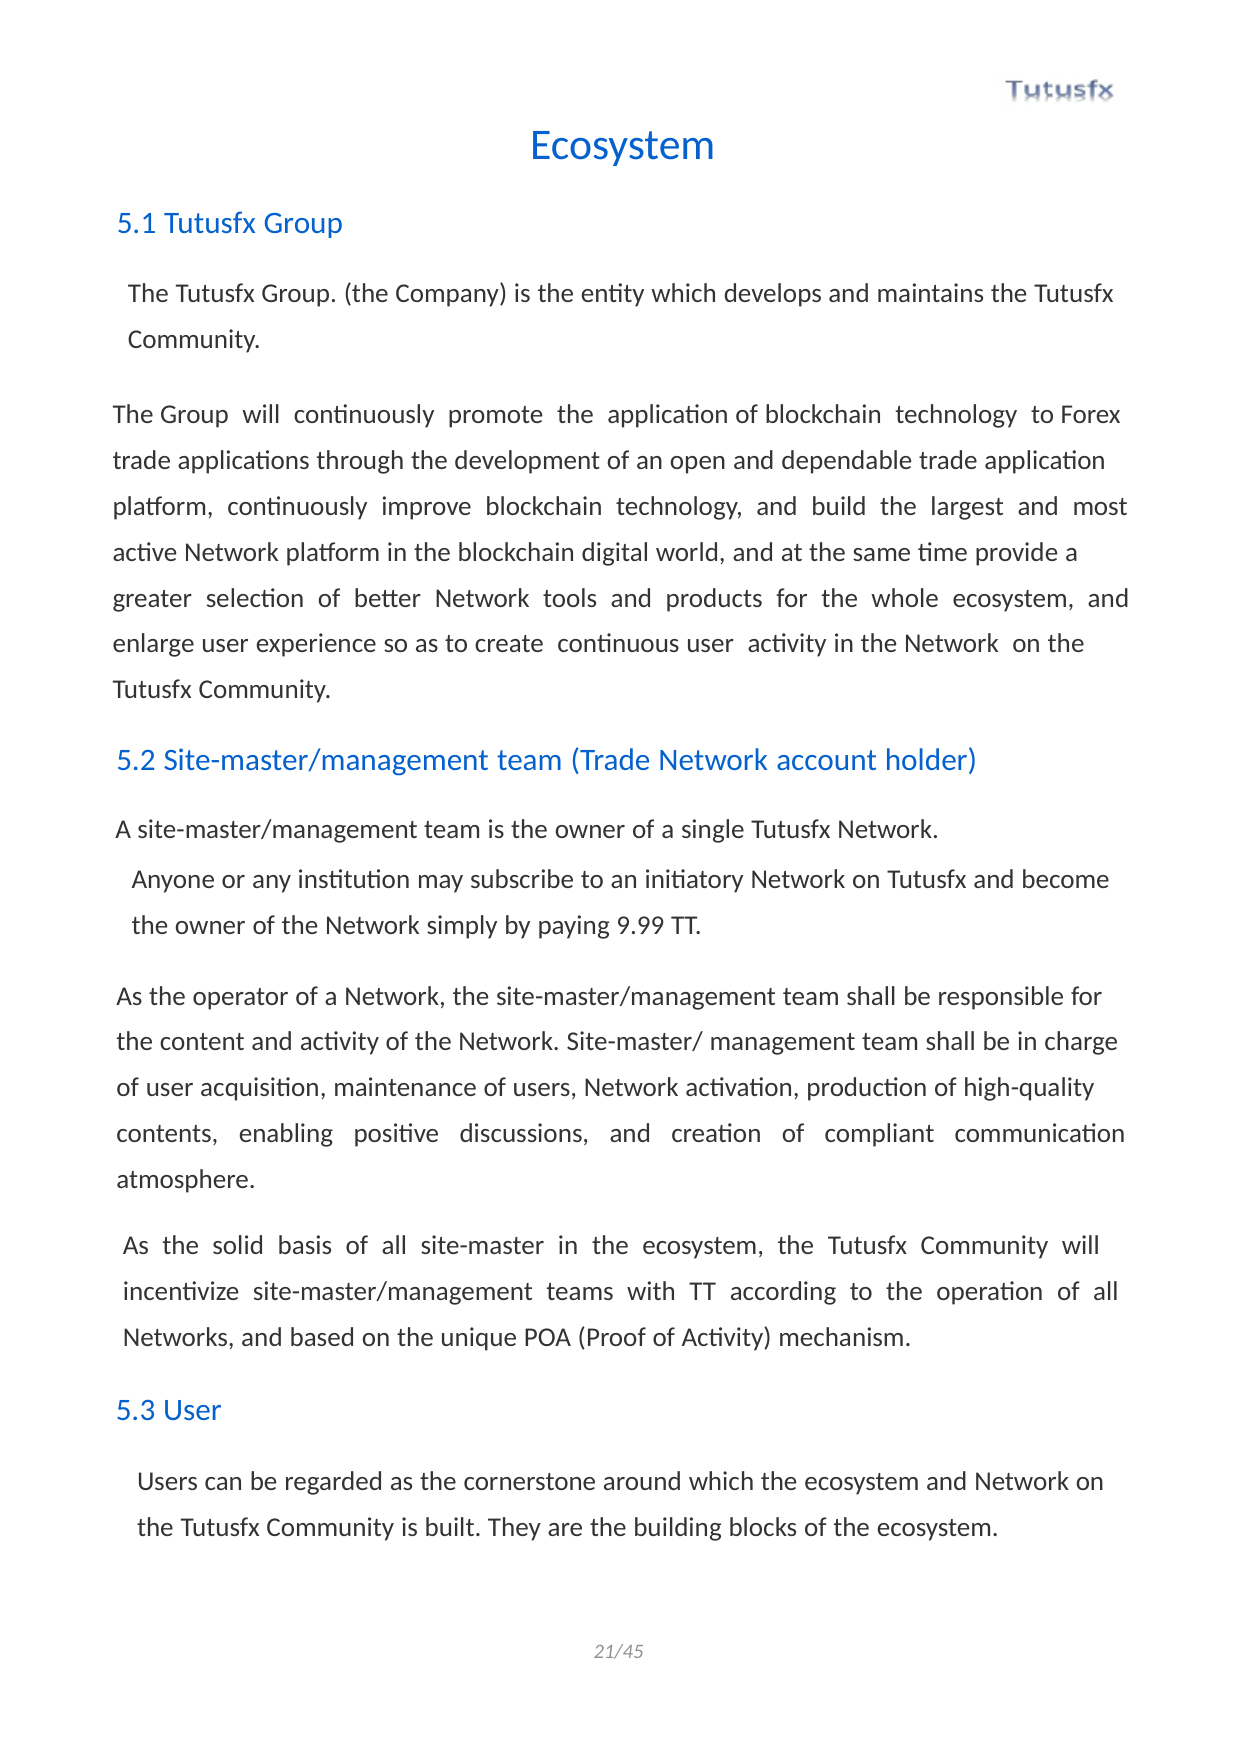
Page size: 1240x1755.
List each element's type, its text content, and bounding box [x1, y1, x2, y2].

text_box As the solid basis of all site-master in the ecosystem, the Tutusfx Community will incentivize site-master/management teams with TT according to the operation of all Networks, and based on the unique POA (Proof of Activity) mechanism. [122, 1224, 1119, 1360]
text_box 5.3 User [115, 1385, 222, 1435]
text_box Ecosystem [530, 110, 716, 177]
picture [995, 70, 1124, 113]
text_box 5.2 Site-master/management team (Trade Network account holder) [116, 735, 978, 785]
text_box The Group will continuously promote the application of blockchain technology to Forex trade applications through the development of an open and dependable trade application platform, continuously improve blockchain technology, and build the largest and most active Network platform in the blockchain digital world, and at the same time provide a greater selection of better Network tools and products for the whole ecosystem, and enlarge user experience so as to create continuous user activity in the Network on the Tutusfx Community. [112, 393, 1130, 712]
text_box The Tutusfx Group. (the Company) is the entity which develops and maintains the Tutusfx Community. [127, 272, 1114, 362]
text_box A site-master/management team is the owner of a single Tutusfx Network. [115, 808, 939, 852]
text_box Users can be regarded as the cornerstone around which the ecosystem and Network on the Tutusfx Community is built. They are the building blocks of the ecosystem. [137, 1460, 1105, 1550]
text_box As the operator of a Network, the site-master/management team shall be responsible for the content and activity of the Network. Site-master/ management team shall be in charge of user acquisition, maintenance of users, Network activation, production of high-quality contents, enabling positive discussions, and creation of compliant communication atmosphere. [116, 975, 1126, 1202]
text_box 5.1 Tutusfx Group [116, 197, 344, 247]
text_box 21/45 [593, 1637, 644, 1670]
text_box Anyone or any institution may subscribe to an initiatory Network on Tutusfx and become the owner of the Network simply by paying 9.99 TT. [131, 858, 1110, 947]
